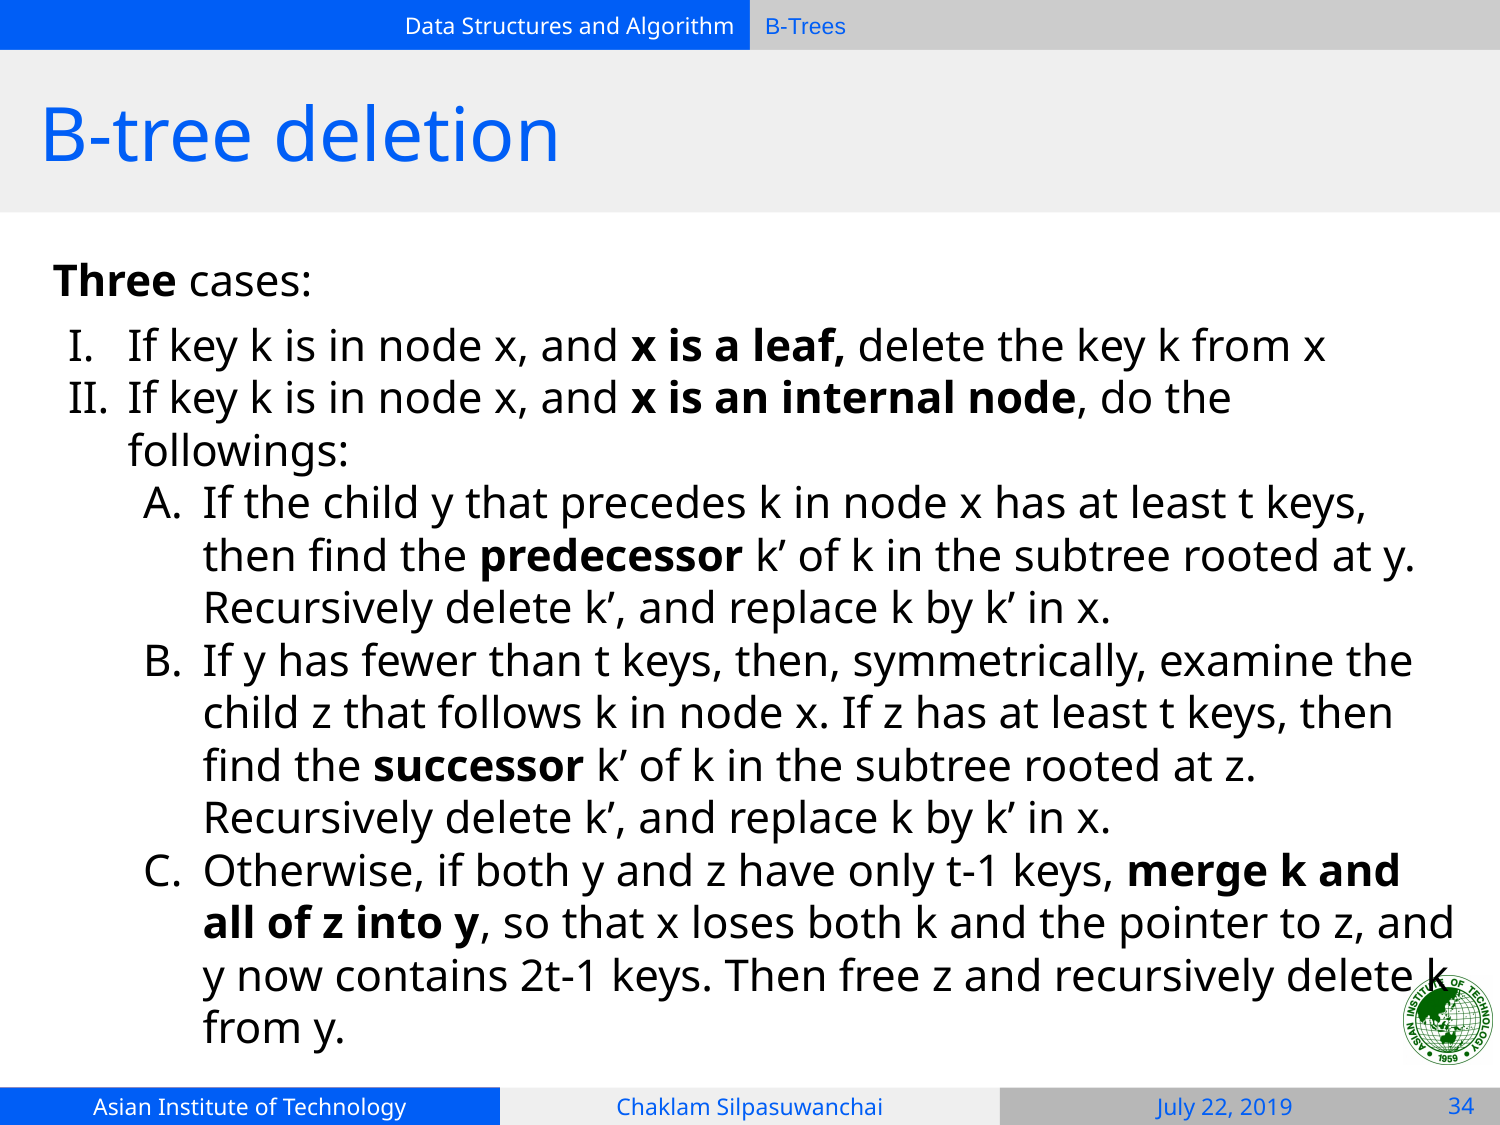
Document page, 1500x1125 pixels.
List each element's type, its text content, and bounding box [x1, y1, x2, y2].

picture [1403, 975, 1493, 1065]
title B-tree deletion [24, 50, 1475, 213]
list Three cases: If key k is in node x, and x is a leaf, delete the key k from x If key k is in node x, and x is an internal node, do the followings: If the child y that precedes k in node x has at least t keys, then find the predecessor k’ of k in the subtree rooted at y. Recursively delete k’, and replace k by k’ in x. If y has fewer than t keys, then, symmetrically, examine the child z that follows k in node x. If z has at least t keys, then find the successor k’ of k in the subtree rooted at z. Recursively delete k’, and replace k by k’ in x. Otherwise, if both y and z have only t-1 keys, merge k and all of z into y, so that x loses both k and the pointer to z, and y now contains 2t-1 keys. Then free z and recursively delete k from y. [37, 237, 1475, 1000]
slide_number ‹#› [1422, 1088, 1500, 1125]
